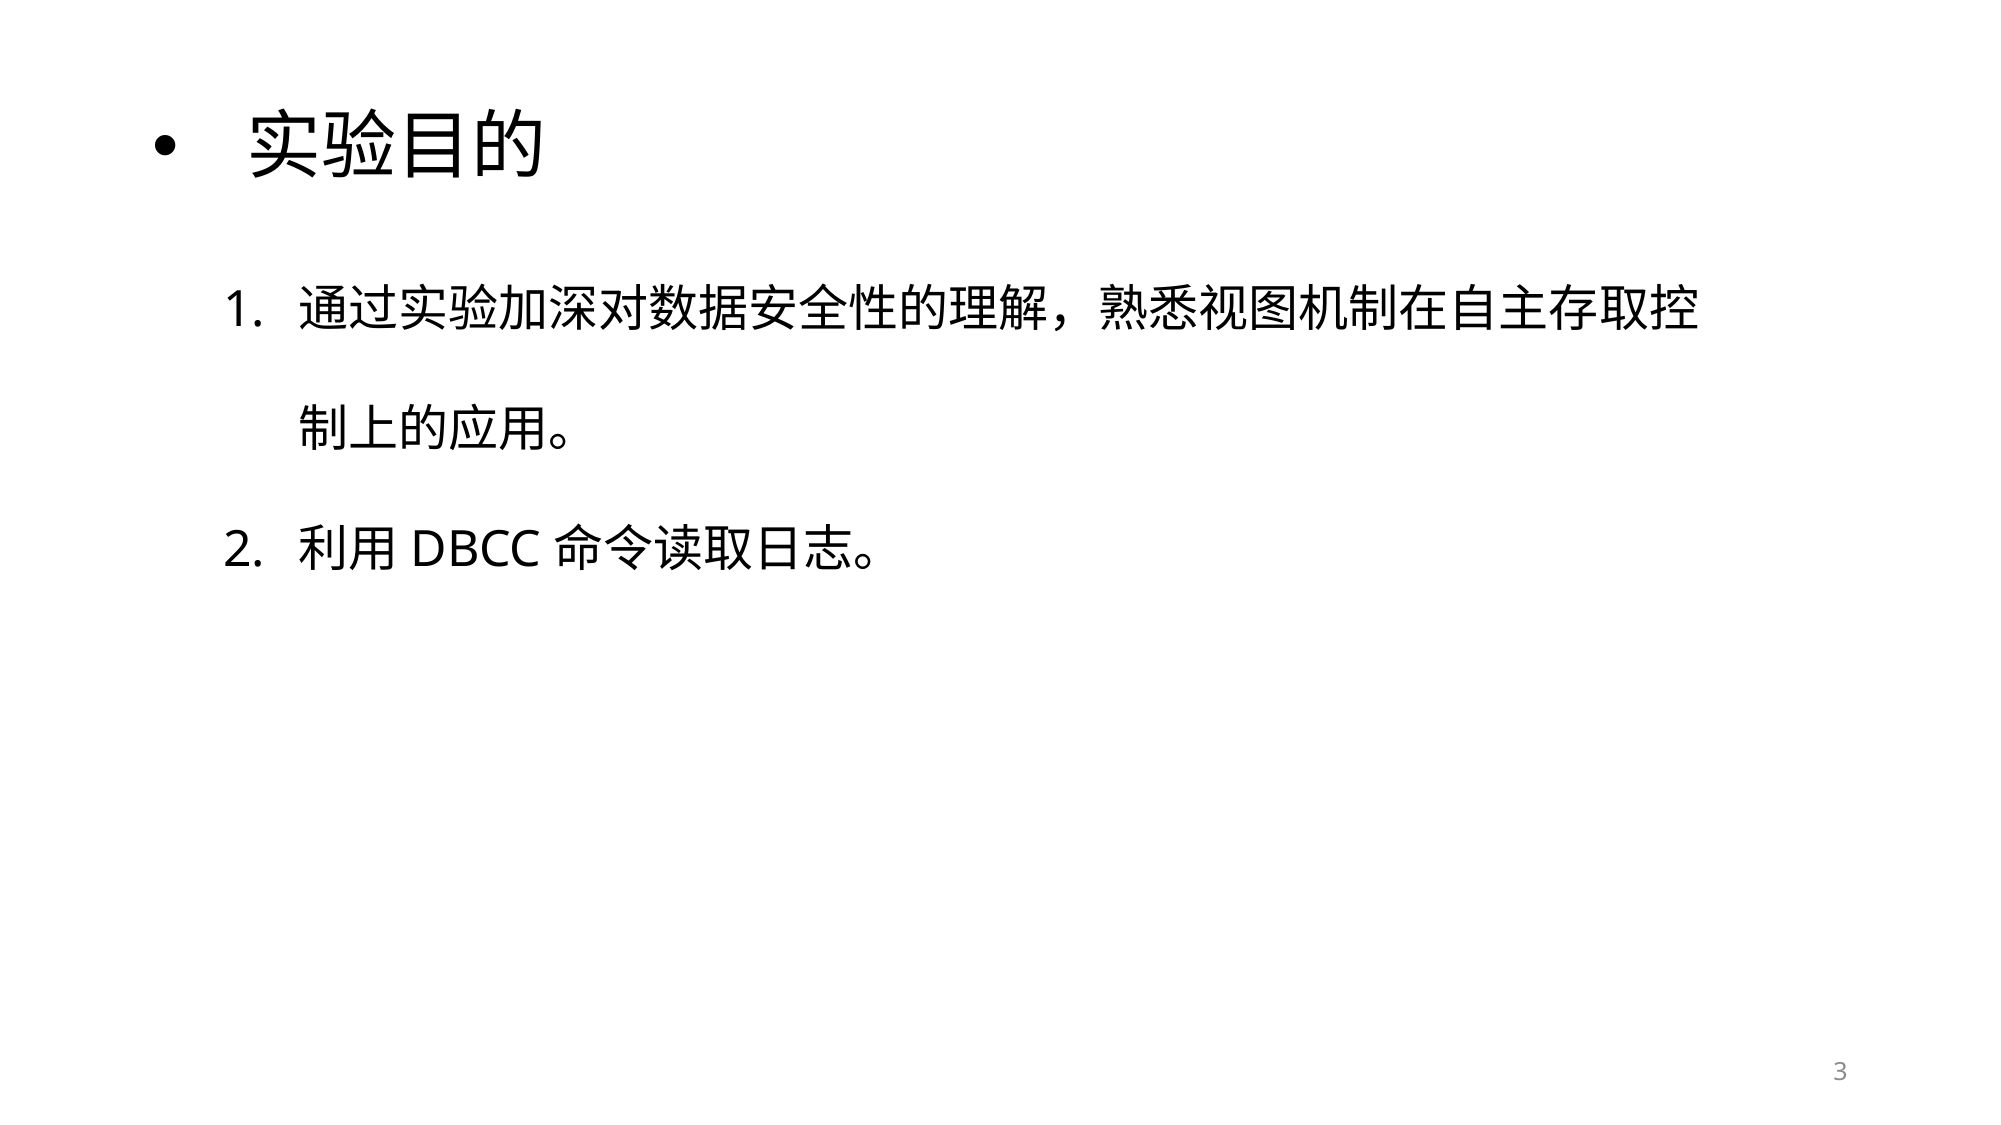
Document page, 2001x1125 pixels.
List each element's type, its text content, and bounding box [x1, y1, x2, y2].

slide_number 2 [1412, 1042, 1863, 1103]
title 实验目的 [137, 39, 1863, 258]
text_box 通过实验加深对数据安全性的理解，熟悉视图机制在自主存取控制上的应用。 利用DBCC命令读取日志。 [208, 148, 1741, 704]
